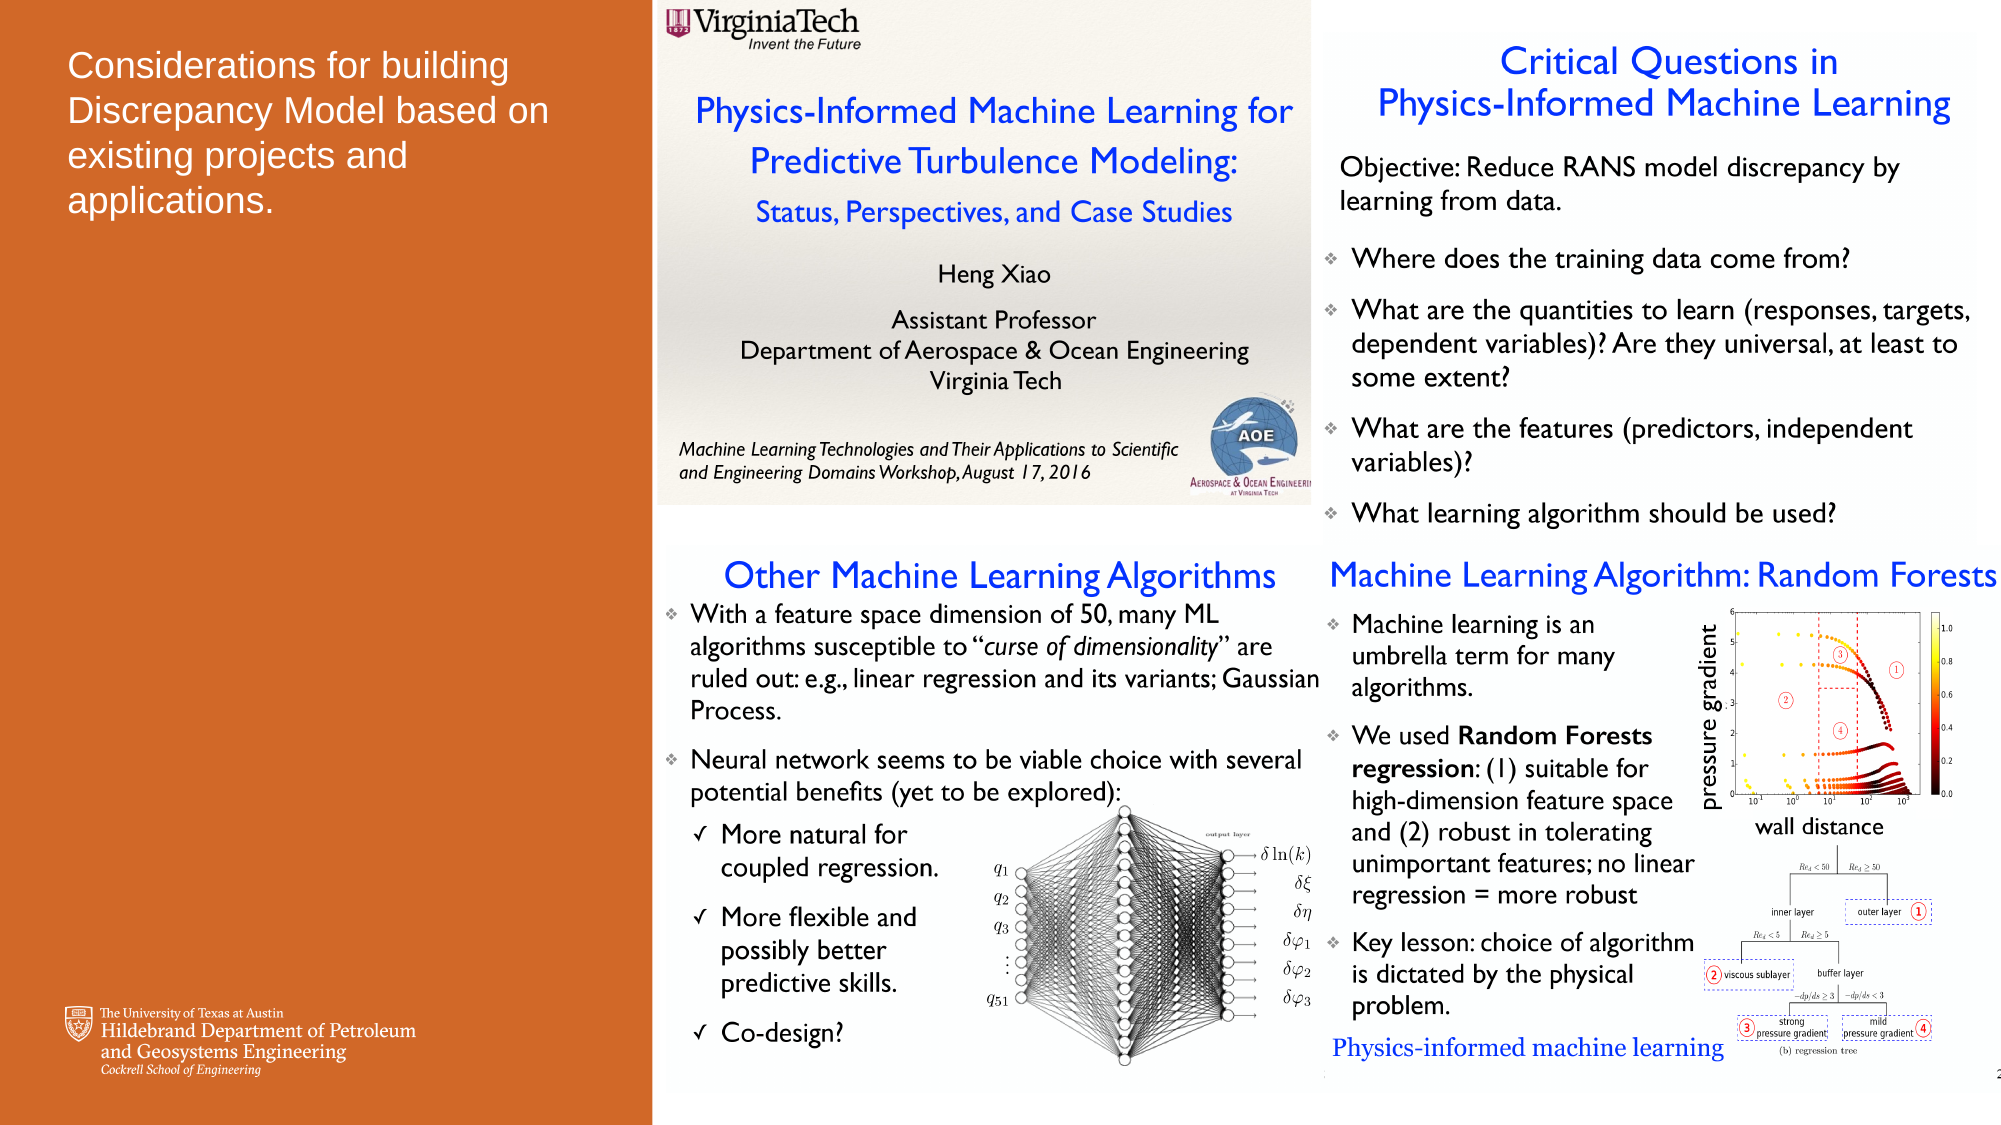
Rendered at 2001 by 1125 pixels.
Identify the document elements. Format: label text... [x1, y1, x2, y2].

text_box Considerations for building Discrepancy Model based on existing projects and applications. [52, 33, 581, 229]
picture [657, 0, 1312, 505]
picture [65, 1006, 416, 1077]
picture [666, 32, 2001, 1093]
